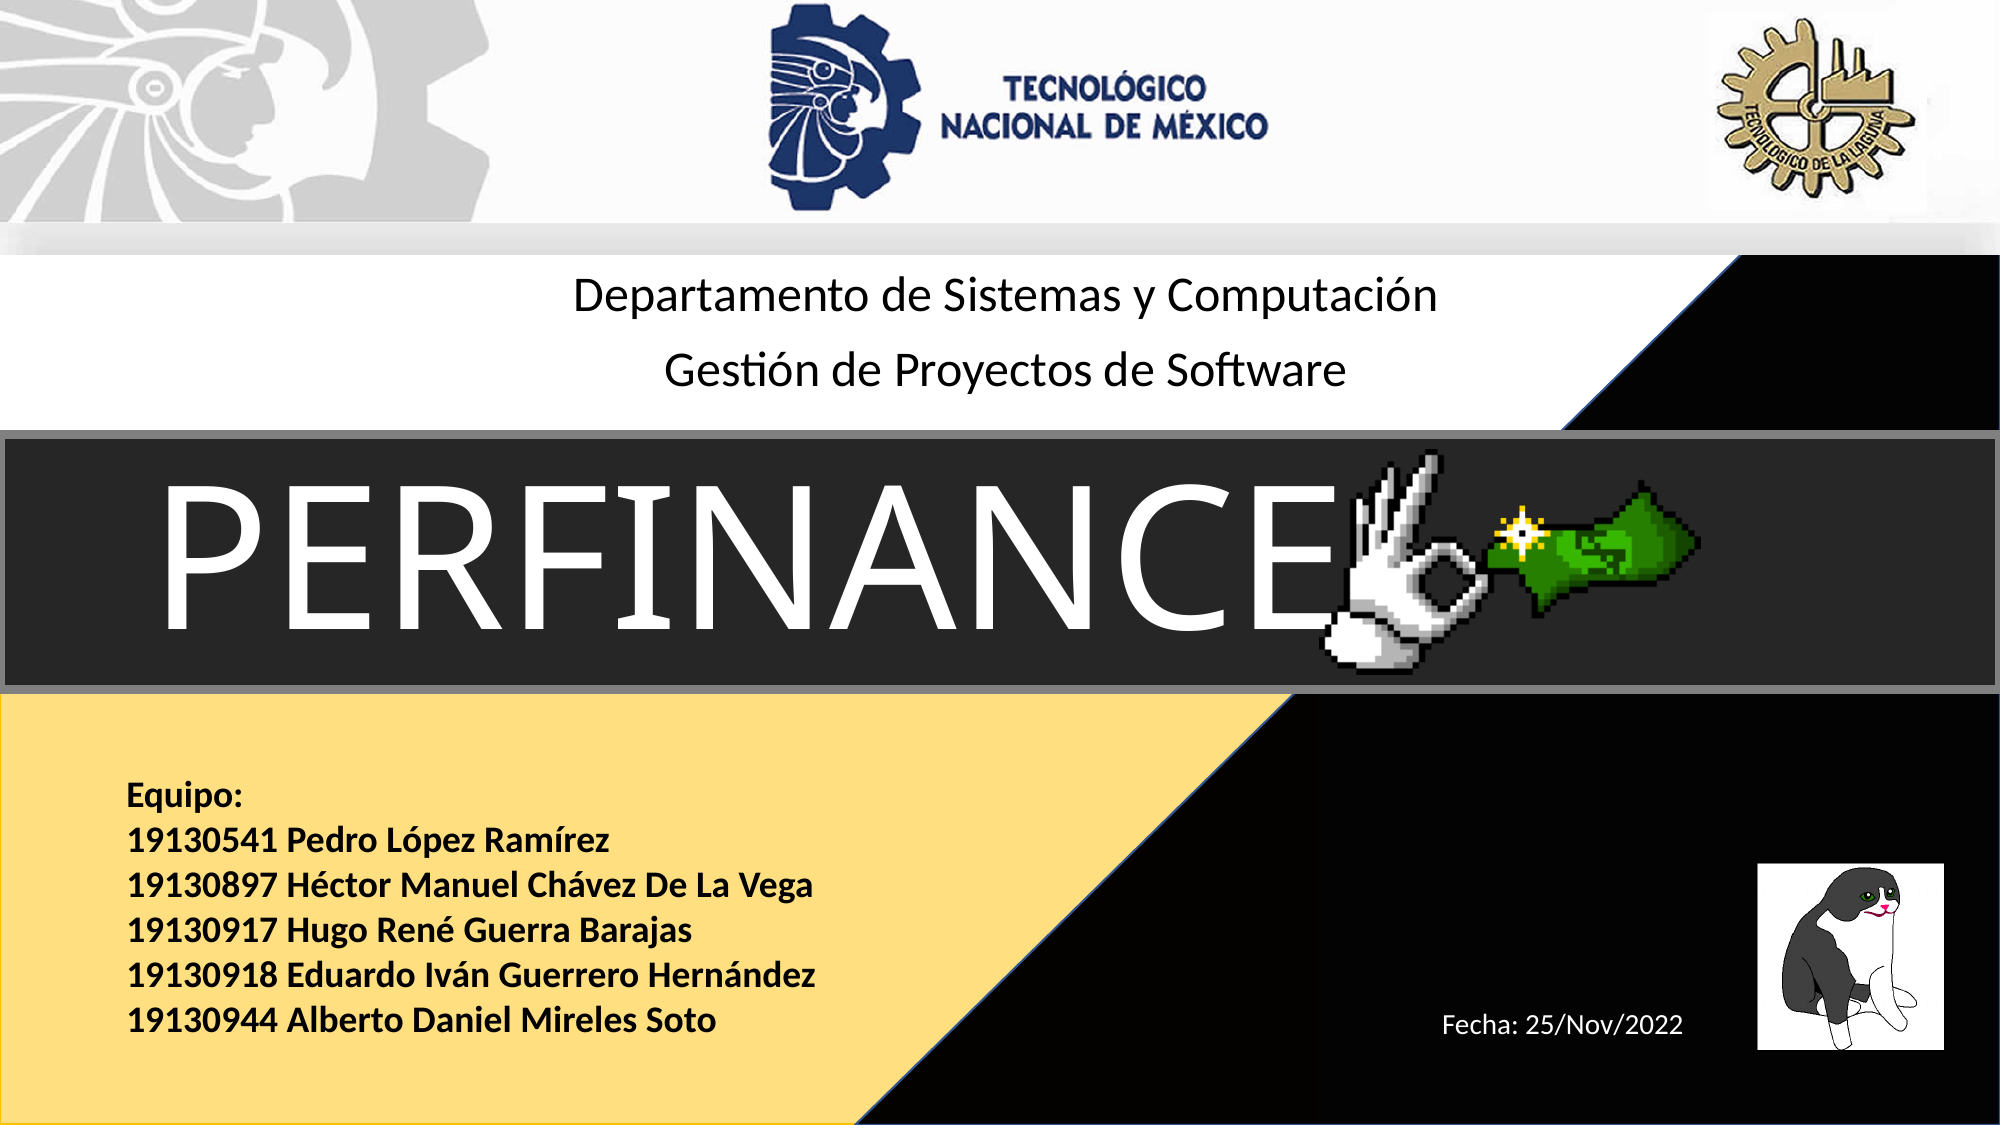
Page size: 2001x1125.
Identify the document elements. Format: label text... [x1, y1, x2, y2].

text_box [0, 690, 1295, 1125]
text_box [1557, 255, 2000, 433]
text_box Departamento de Sistemas y Computación Gestión de Proyectos de Software [256, 260, 1757, 412]
text_box [0, 433, 2000, 690]
text_box Equipo: 19130541 Pedro López Ramírez 19130897 Héctor Manuel Chávez De La Vega 19130917 Hugo René Guerra Barajas 19130918 Eduardo Iván Guerrero Hernández 19130944 Alberto Daniel Mireles Soto [111, 762, 856, 1048]
picture [1756, 862, 1945, 1051]
picture [1319, 449, 1701, 675]
text_box [853, 690, 2000, 1125]
text_box Fecha: 25/Nov/2022 [1427, 997, 1699, 1048]
text_box PERFINANCE [0, 469, 1319, 660]
picture [0, 0, 2000, 255]
